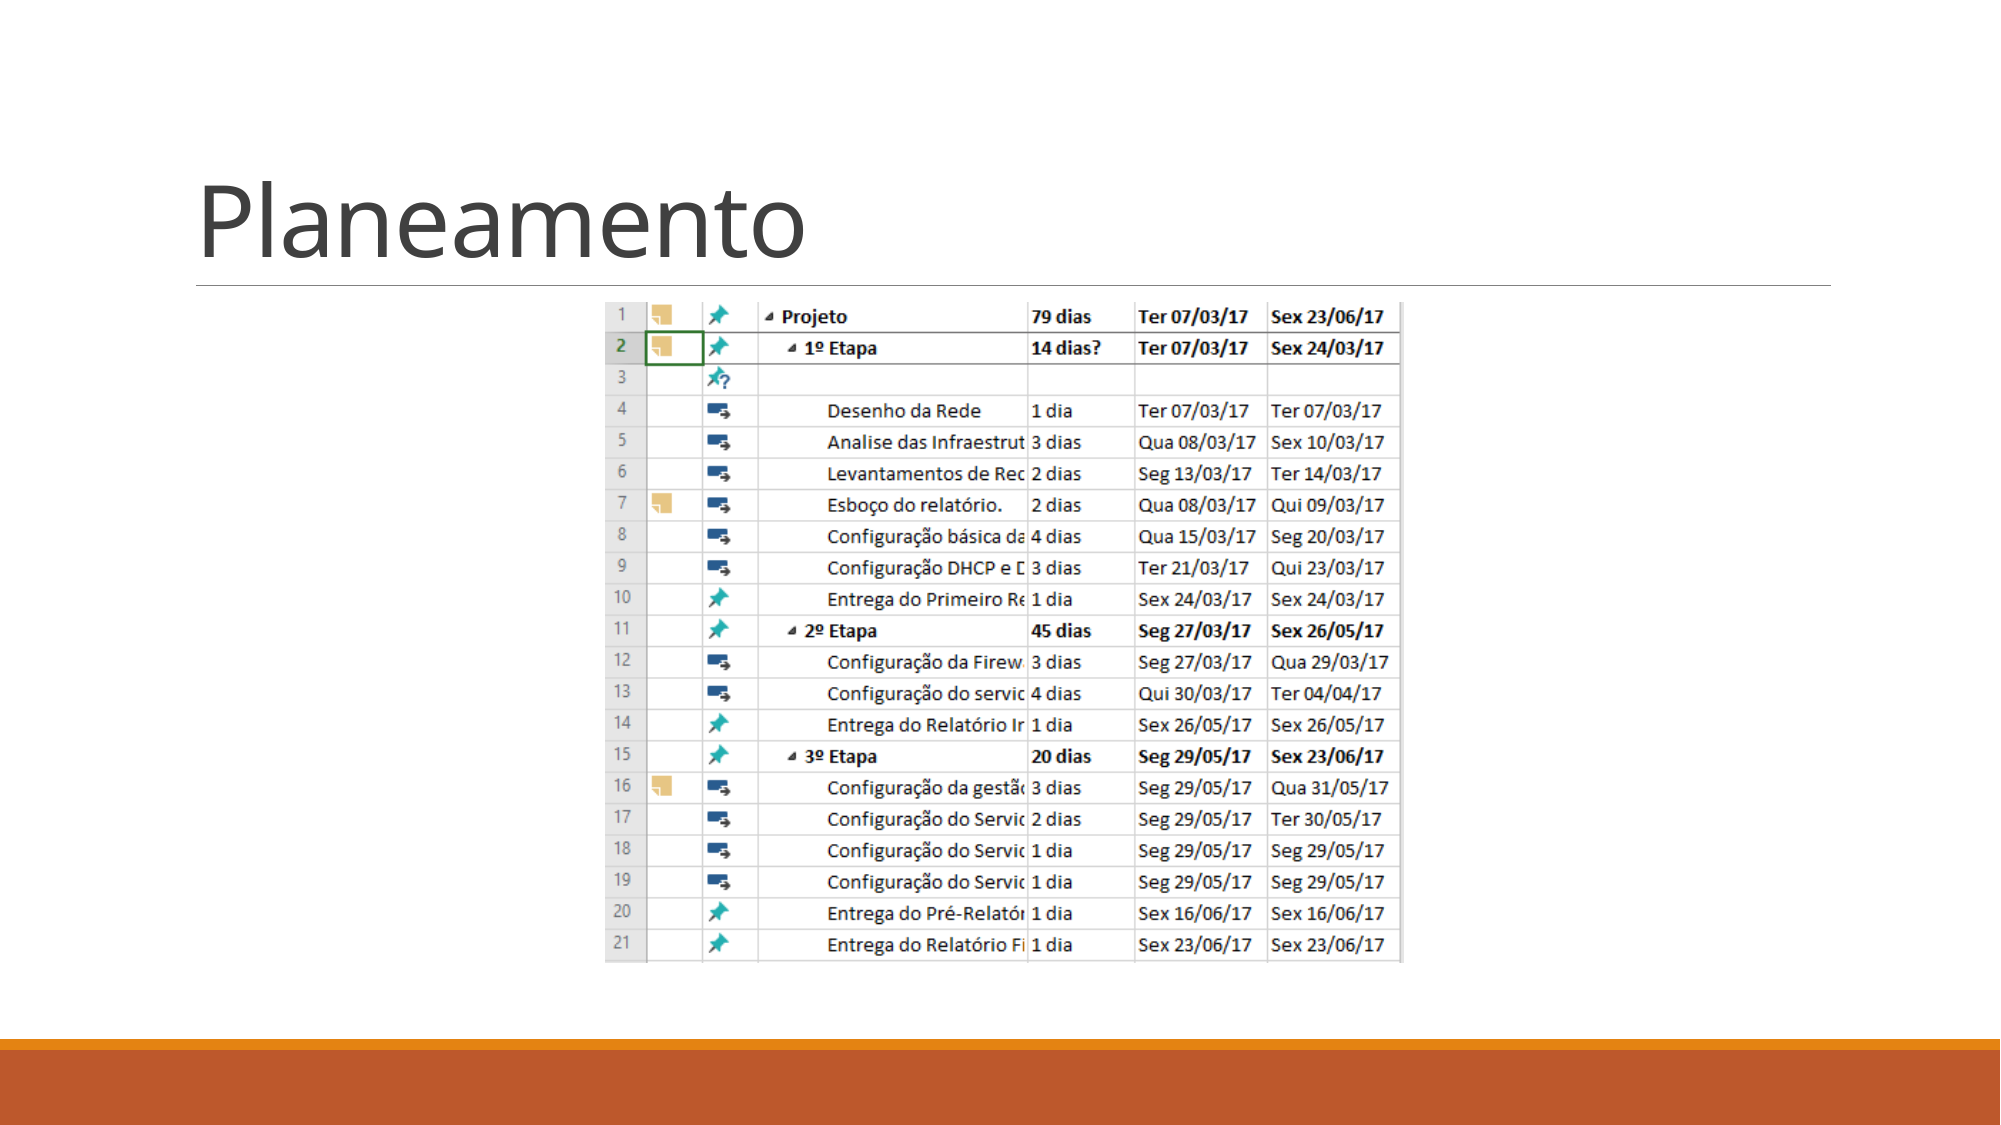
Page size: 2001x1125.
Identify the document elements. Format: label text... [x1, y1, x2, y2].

title Planeamento [180, 47, 1830, 285]
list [605, 302, 1405, 964]
